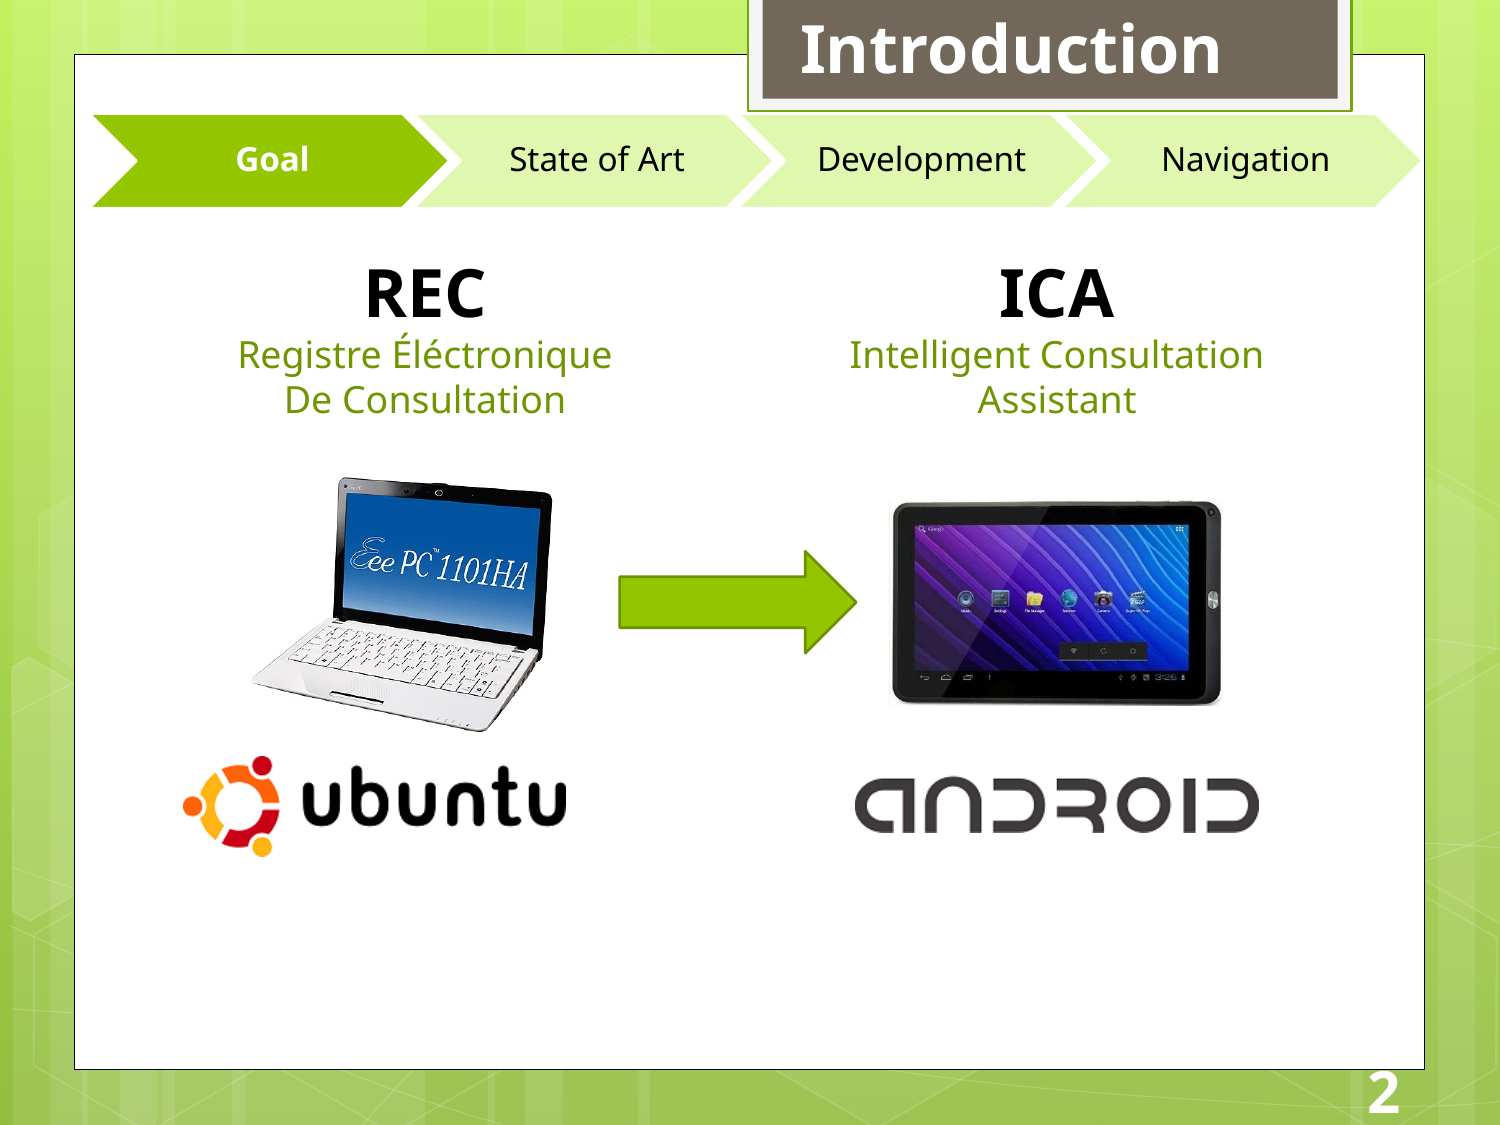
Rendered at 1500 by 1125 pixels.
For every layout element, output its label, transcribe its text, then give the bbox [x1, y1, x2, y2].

picture [855, 753, 1259, 833]
text_box ICA Intelligent Consultation Assistant [814, 243, 1300, 429]
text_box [88, 113, 1424, 209]
text_box Introduction [785, 0, 1329, 95]
slide_number 2 [1352, 1065, 1500, 1125]
text_box REC Registre Éléctronique De Consultation [135, 243, 715, 429]
picture [241, 467, 566, 738]
picture [182, 756, 566, 857]
picture [887, 498, 1227, 706]
text_box [618, 550, 858, 655]
